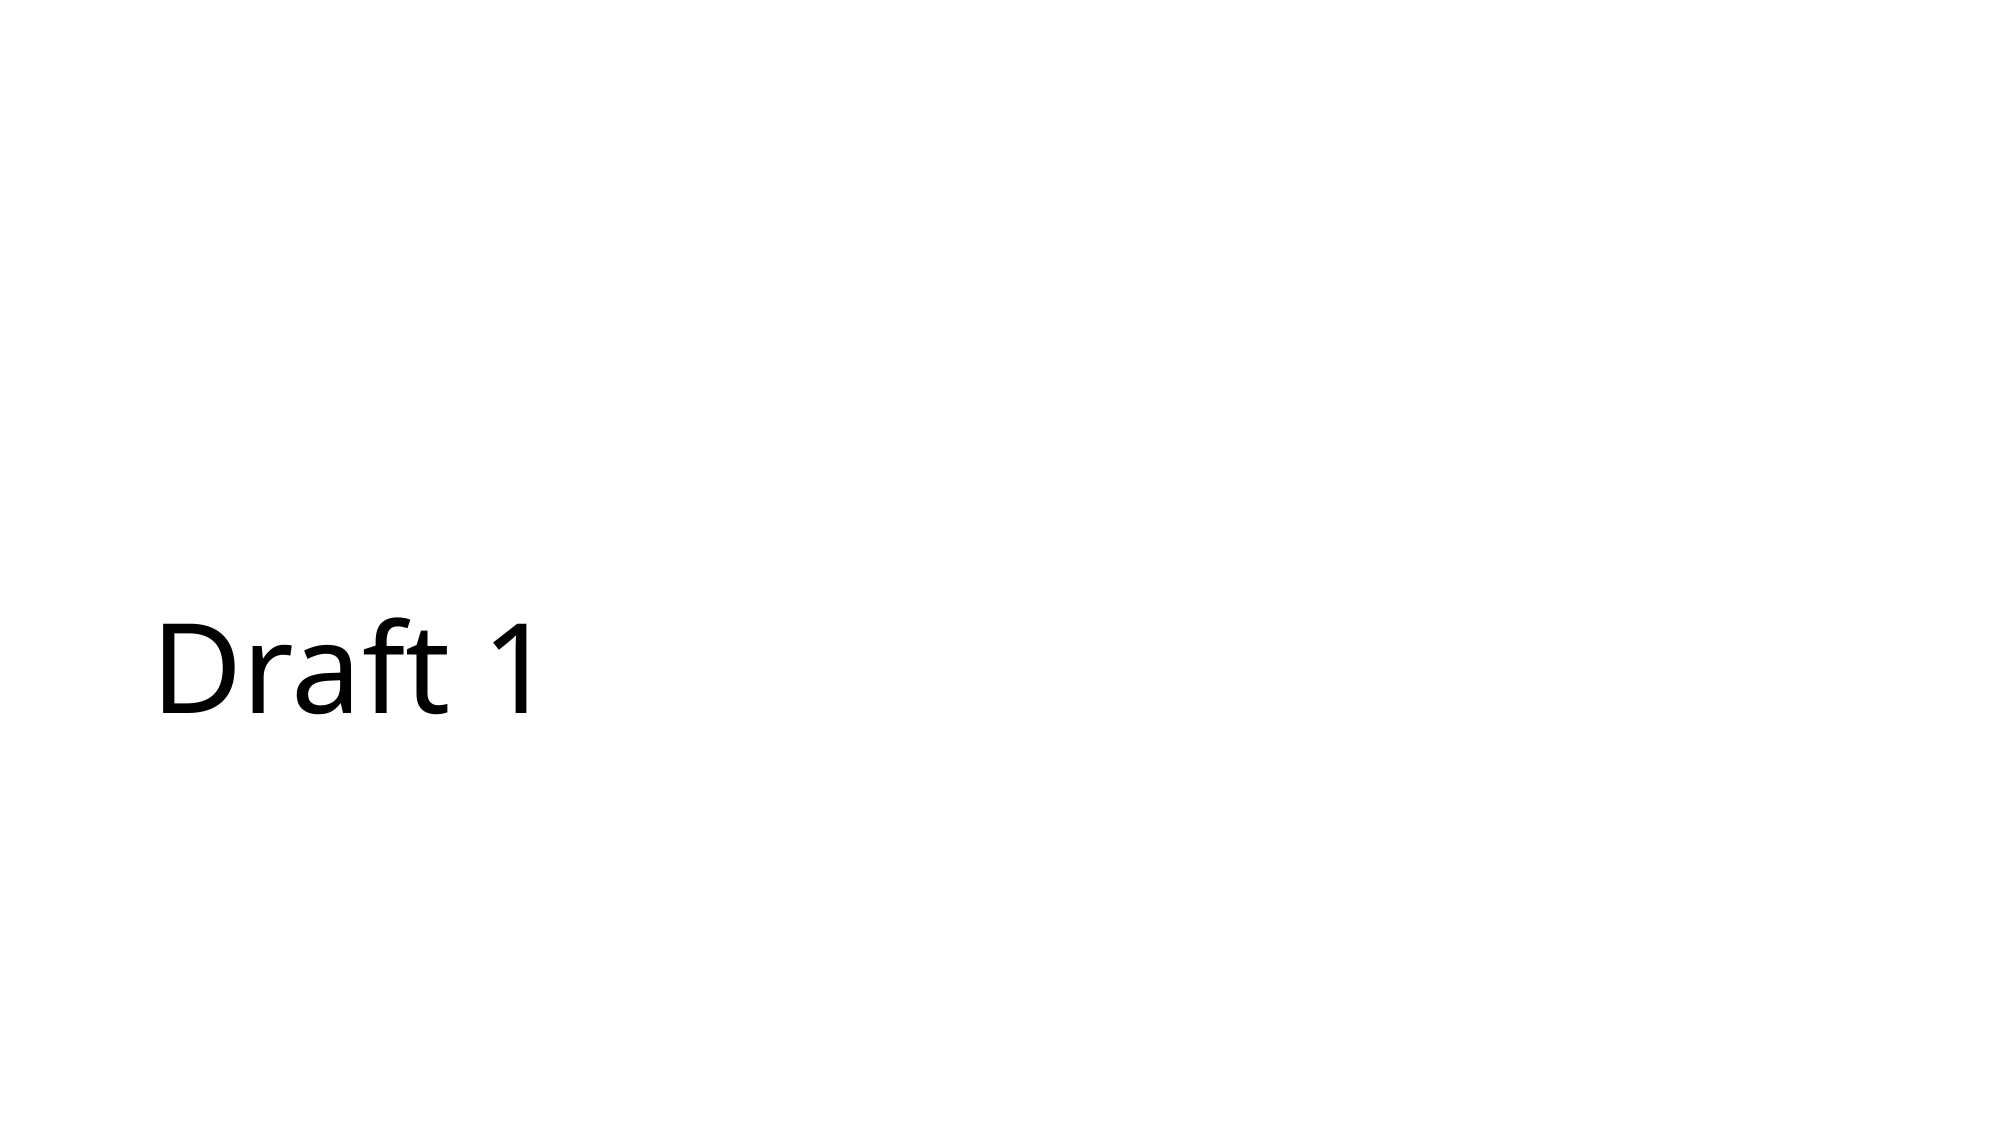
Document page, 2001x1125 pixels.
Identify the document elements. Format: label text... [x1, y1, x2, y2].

title Draft 1 [136, 280, 1862, 749]
